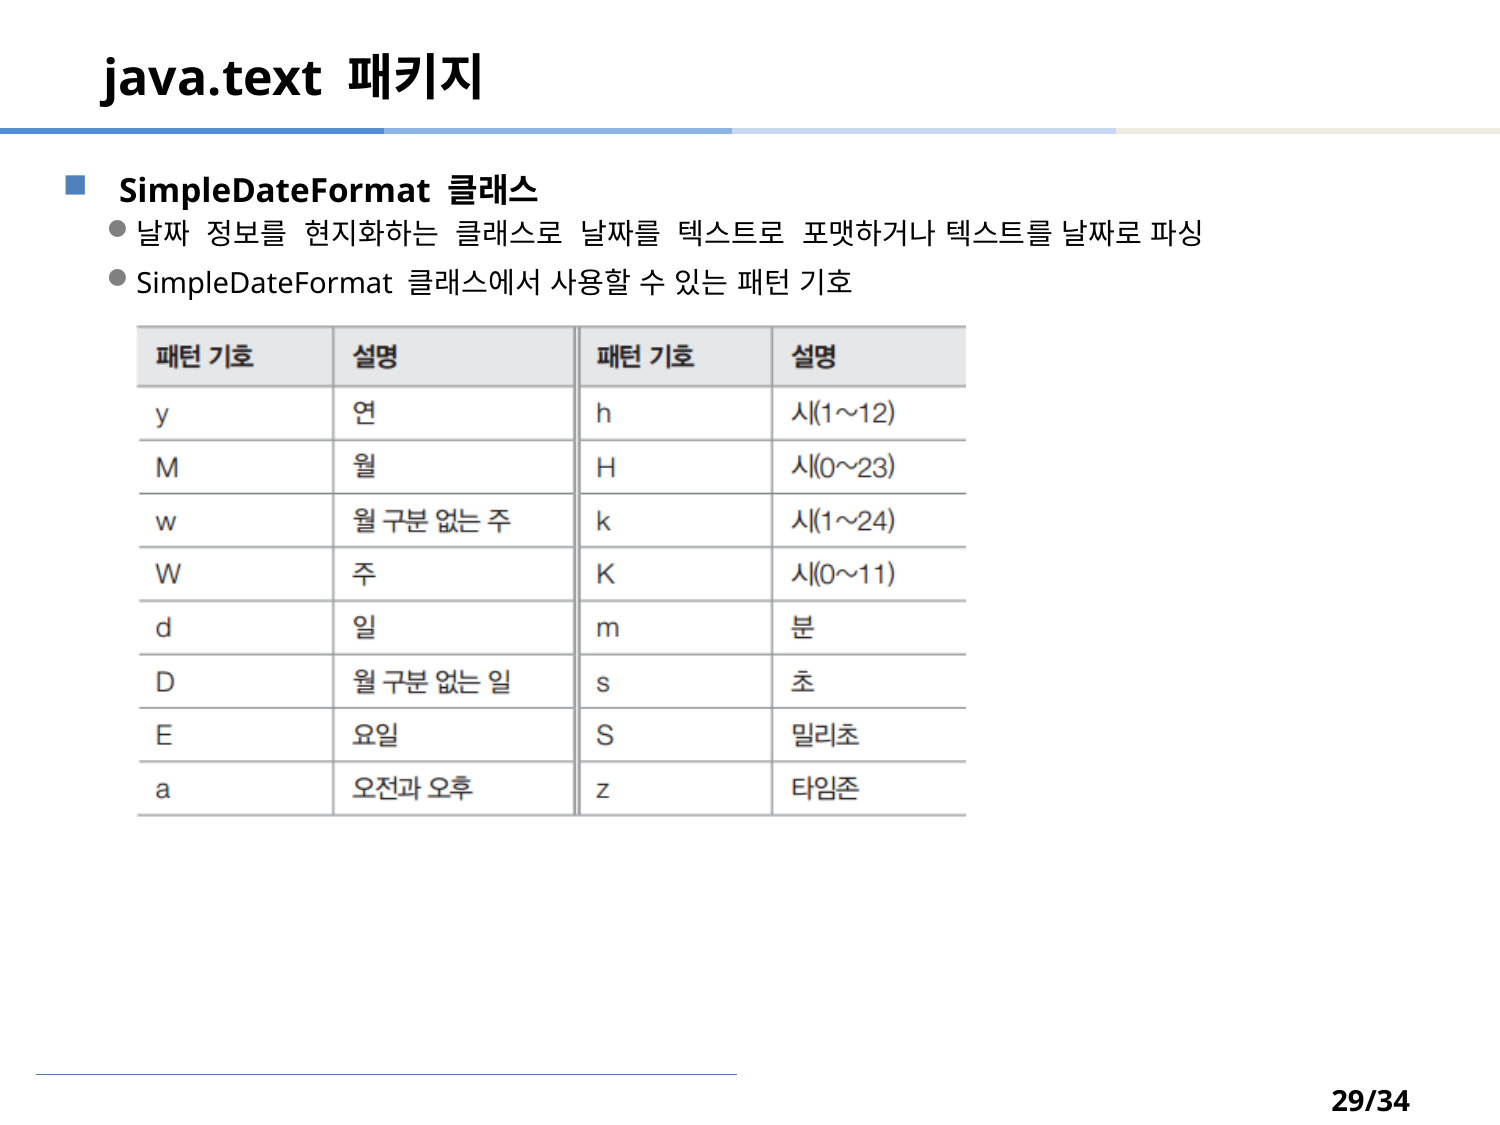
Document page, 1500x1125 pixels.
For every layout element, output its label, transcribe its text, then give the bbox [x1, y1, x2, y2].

list SimpleDateFormat 클래스 날짜 정보를 현지화하는 클래스로 날짜를 텍스트로 포맷하거나 텍스트를 날짜로 파싱 SimpleDateFormat 클래스에서 사용할 수 있는 패턴 기호 [47, 141, 1436, 1083]
title java.text 패키지 [88, 30, 1330, 121]
picture [132, 320, 966, 820]
